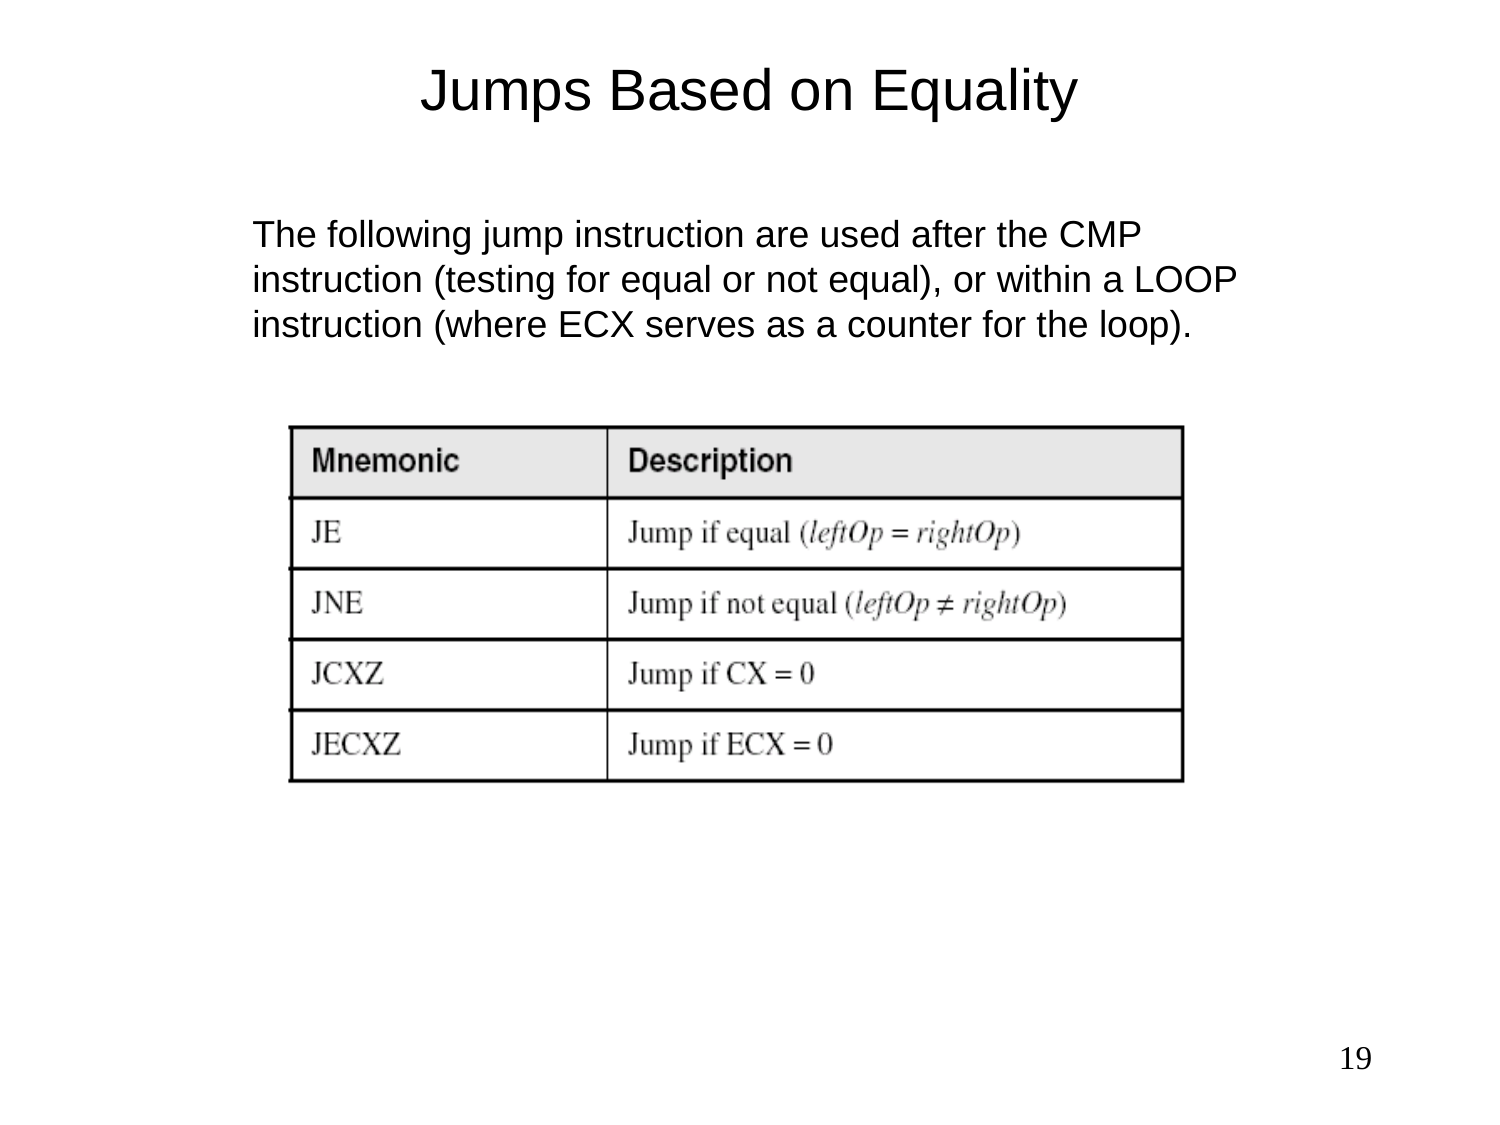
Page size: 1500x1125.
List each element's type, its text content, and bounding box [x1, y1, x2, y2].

title Jumps Based on Equality [112, 37, 1388, 138]
slide_number 19 [1224, 1024, 1388, 1088]
picture [287, 424, 1188, 786]
text_box The following jump instruction are used after the CMP instruction (testing for equal or not equal), or within a LOOP instruction (where ECX serves as a counter for the loop). [237, 187, 1263, 368]
